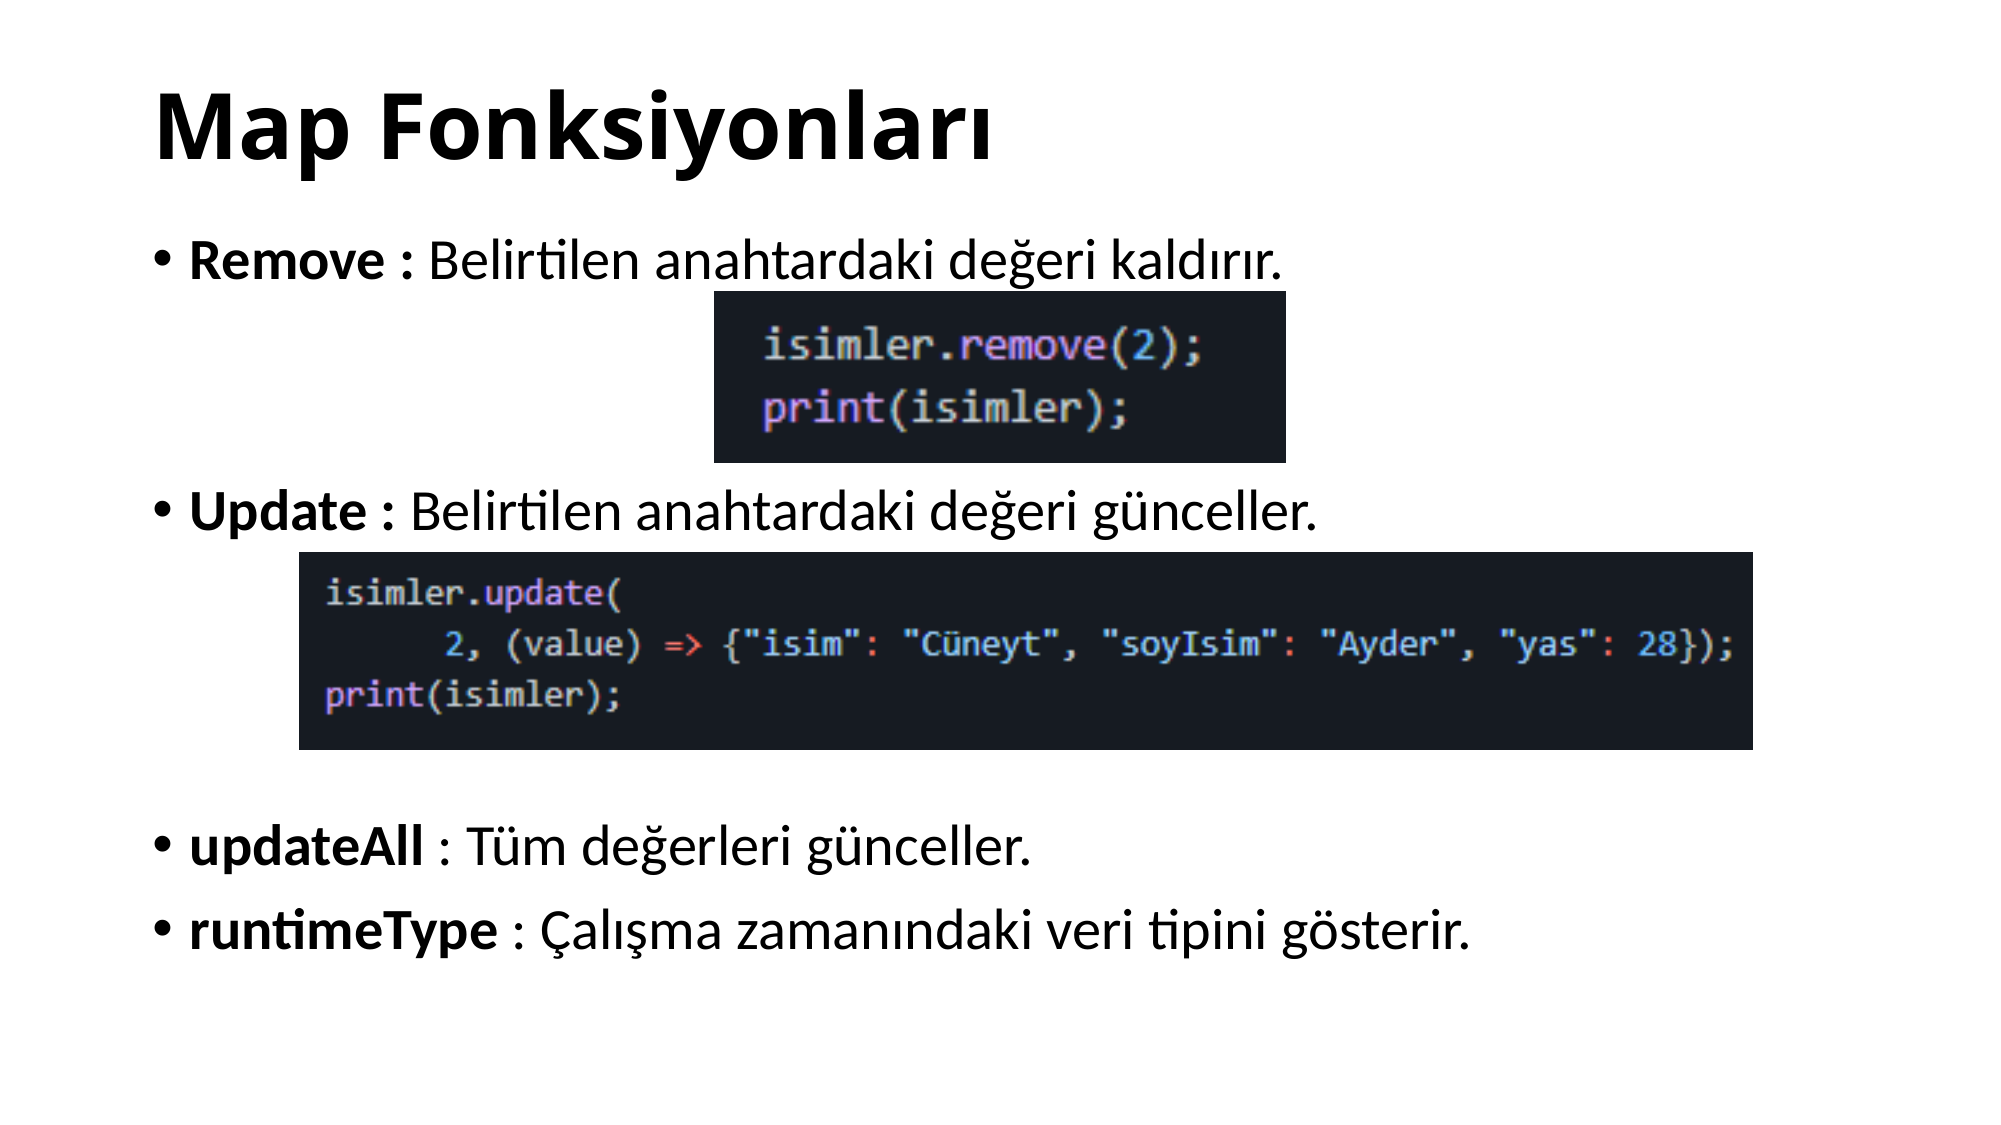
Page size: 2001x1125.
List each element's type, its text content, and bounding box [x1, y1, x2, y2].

title Map Fonksiyonları [137, 59, 1863, 199]
list Remove : Belirtilen anahtardaki değeri kaldırır. Update : Belirtilen anahtardaki değeri günceller. updateAll : Tüm değerleri günceller. runtimeType : Çalışma zamanındaki veri tipini gösterir. [137, 222, 1863, 1014]
picture [299, 552, 1753, 750]
picture [714, 291, 1286, 463]
